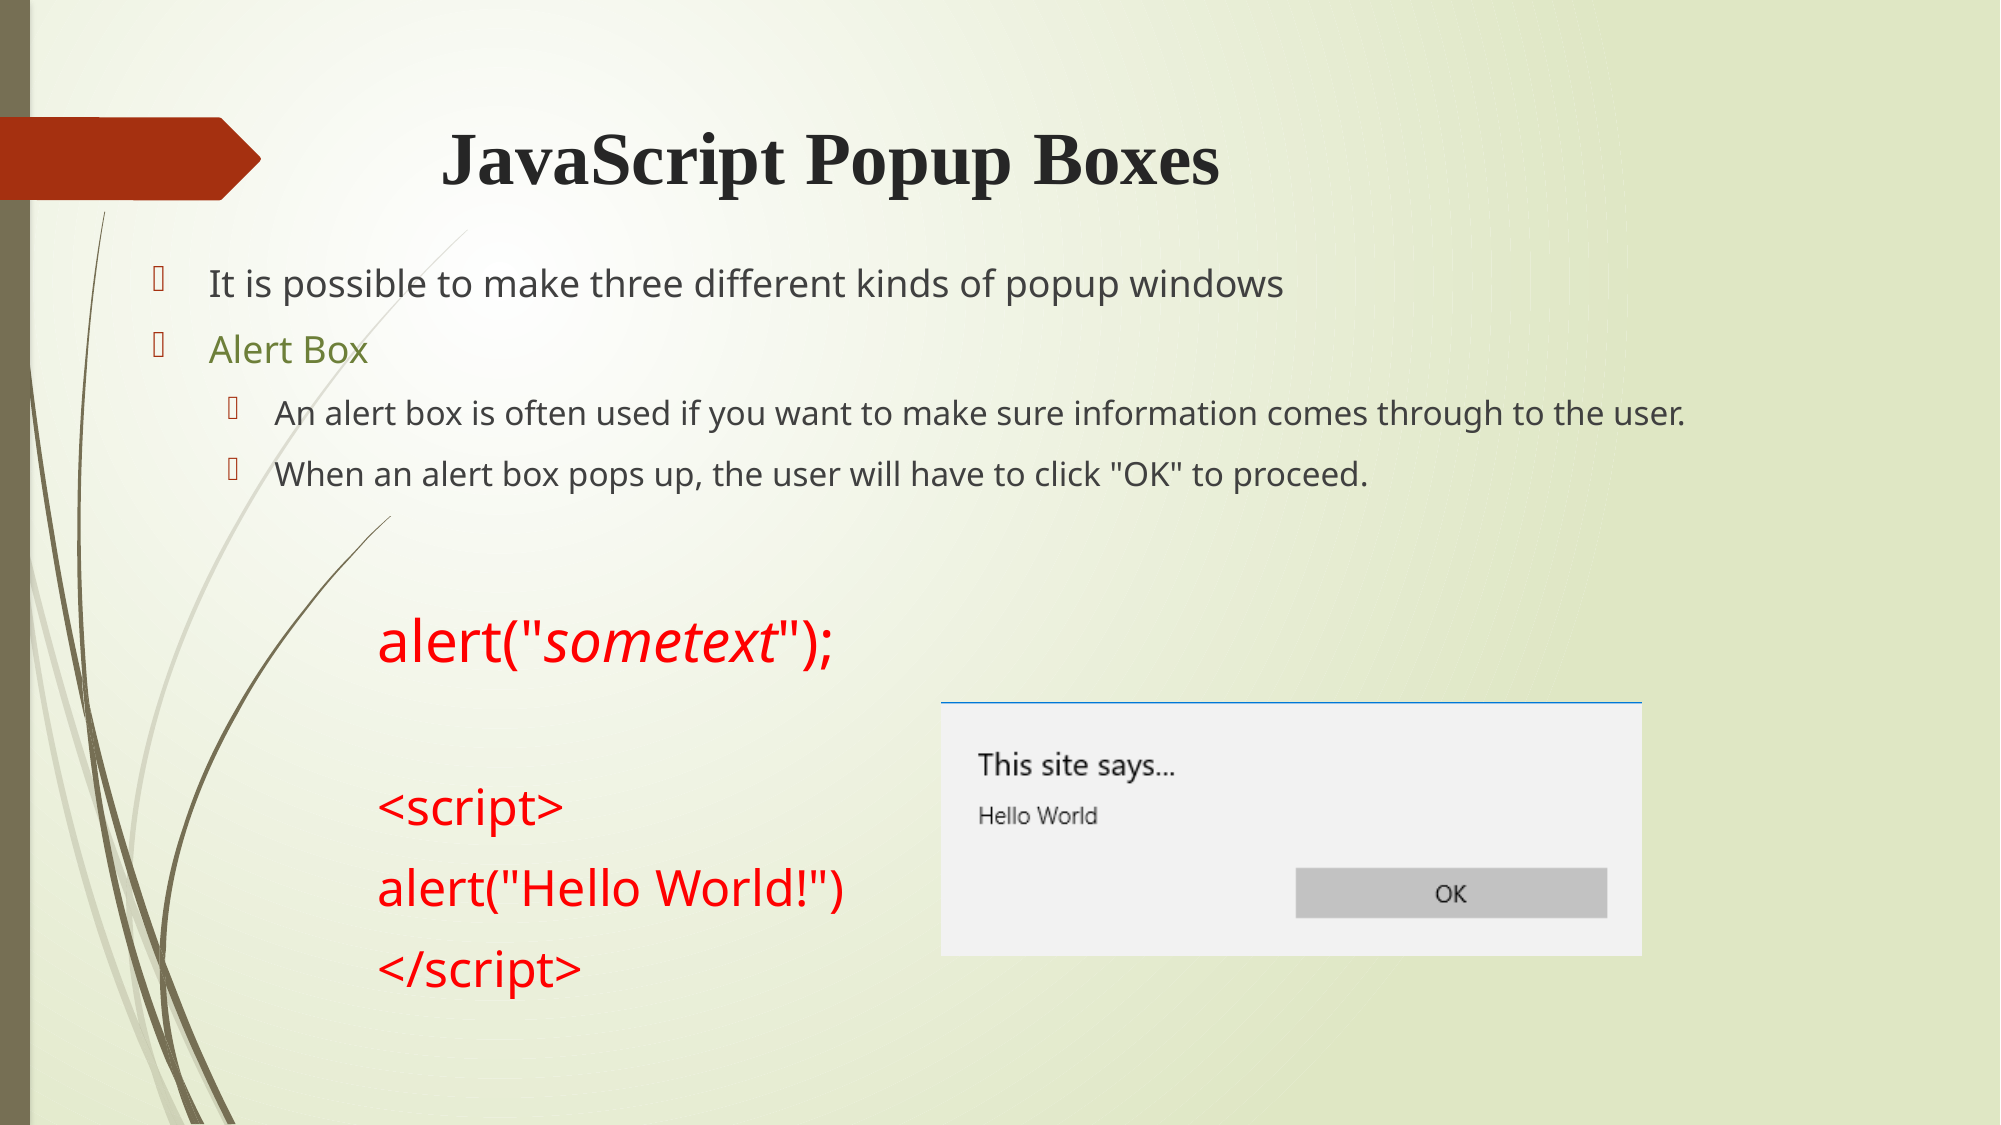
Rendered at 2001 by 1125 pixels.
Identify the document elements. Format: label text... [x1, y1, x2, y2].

title JavaScript Popup Boxes [424, 102, 1888, 313]
list It is possible to make three different kinds of popup windows Alert Box An alert box is often used if you want to make sure information comes through to the user. When an alert box pops up, the user will have to click "OK" to proceed. alert("sometext"); <script> alert("Hello World!") </script> [137, 252, 1863, 1014]
picture [940, 702, 1642, 956]
